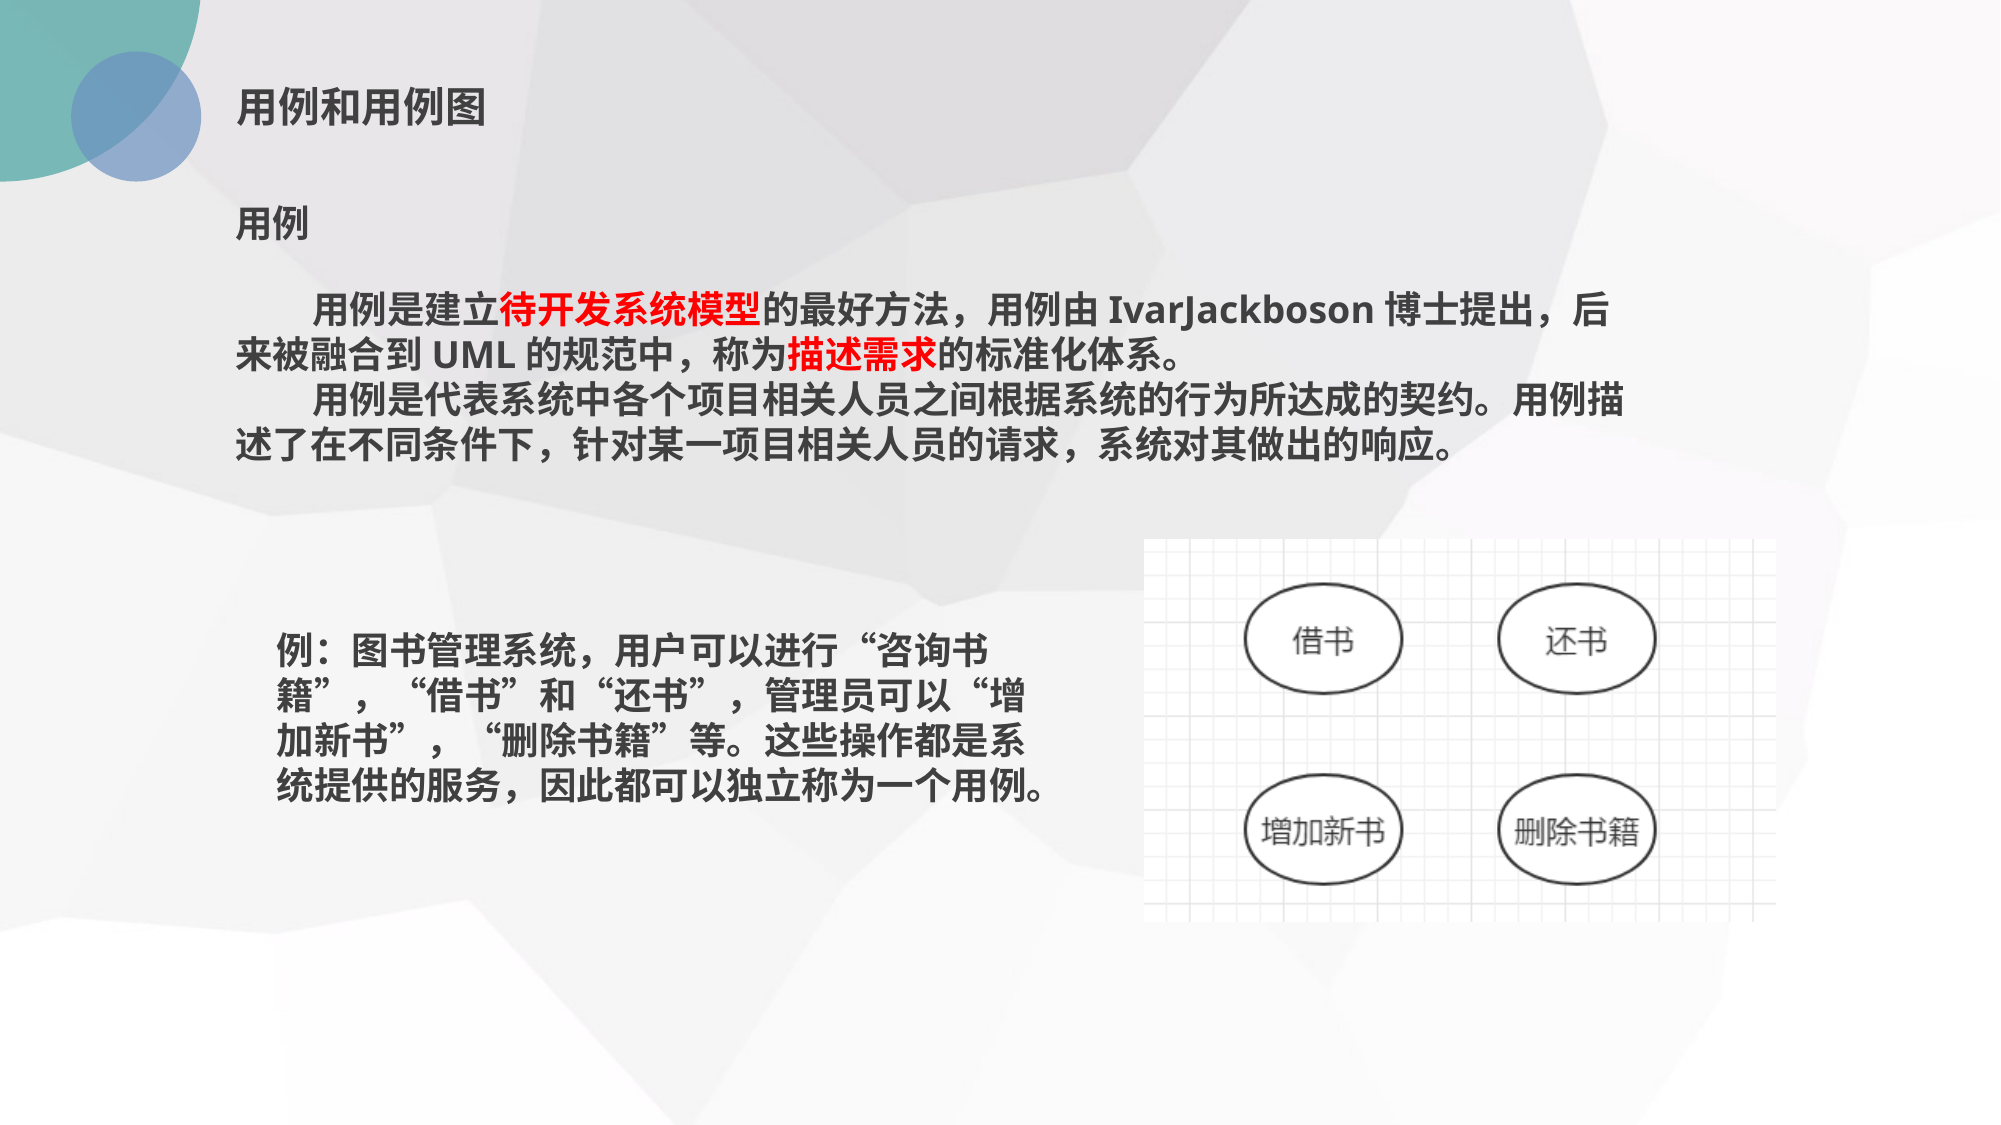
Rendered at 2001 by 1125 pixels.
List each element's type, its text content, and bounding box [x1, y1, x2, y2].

picture [0, 0, 2001, 1125]
text_box 用例 [220, 192, 1659, 253]
text_box [70, 50, 203, 183]
text_box 例：图书管理系统，用户可以进行“咨询书籍”，“借书”和“还书”，管理员可以“增加新书”，“删除书籍”等。这些操作都是系统提供的服务，因此都可以独立称为一个用例。 [262, 619, 1070, 815]
text_box 用例和用例图 [221, 73, 502, 139]
text_box [0, 0, 202, 183]
text_box 用例是建立待开发系统模型的最好方法，用例由IvarJackboson博士提出，后来被融合到UML的规范中，称为描述需求的标准化体系。 用例是代表系统中各个项目相关人员之间根据系统的行为所达成的契约。用例描述了在不同条件下，针对某一项目相关人员的请求，系统对其做出的响应。 [220, 278, 1659, 474]
